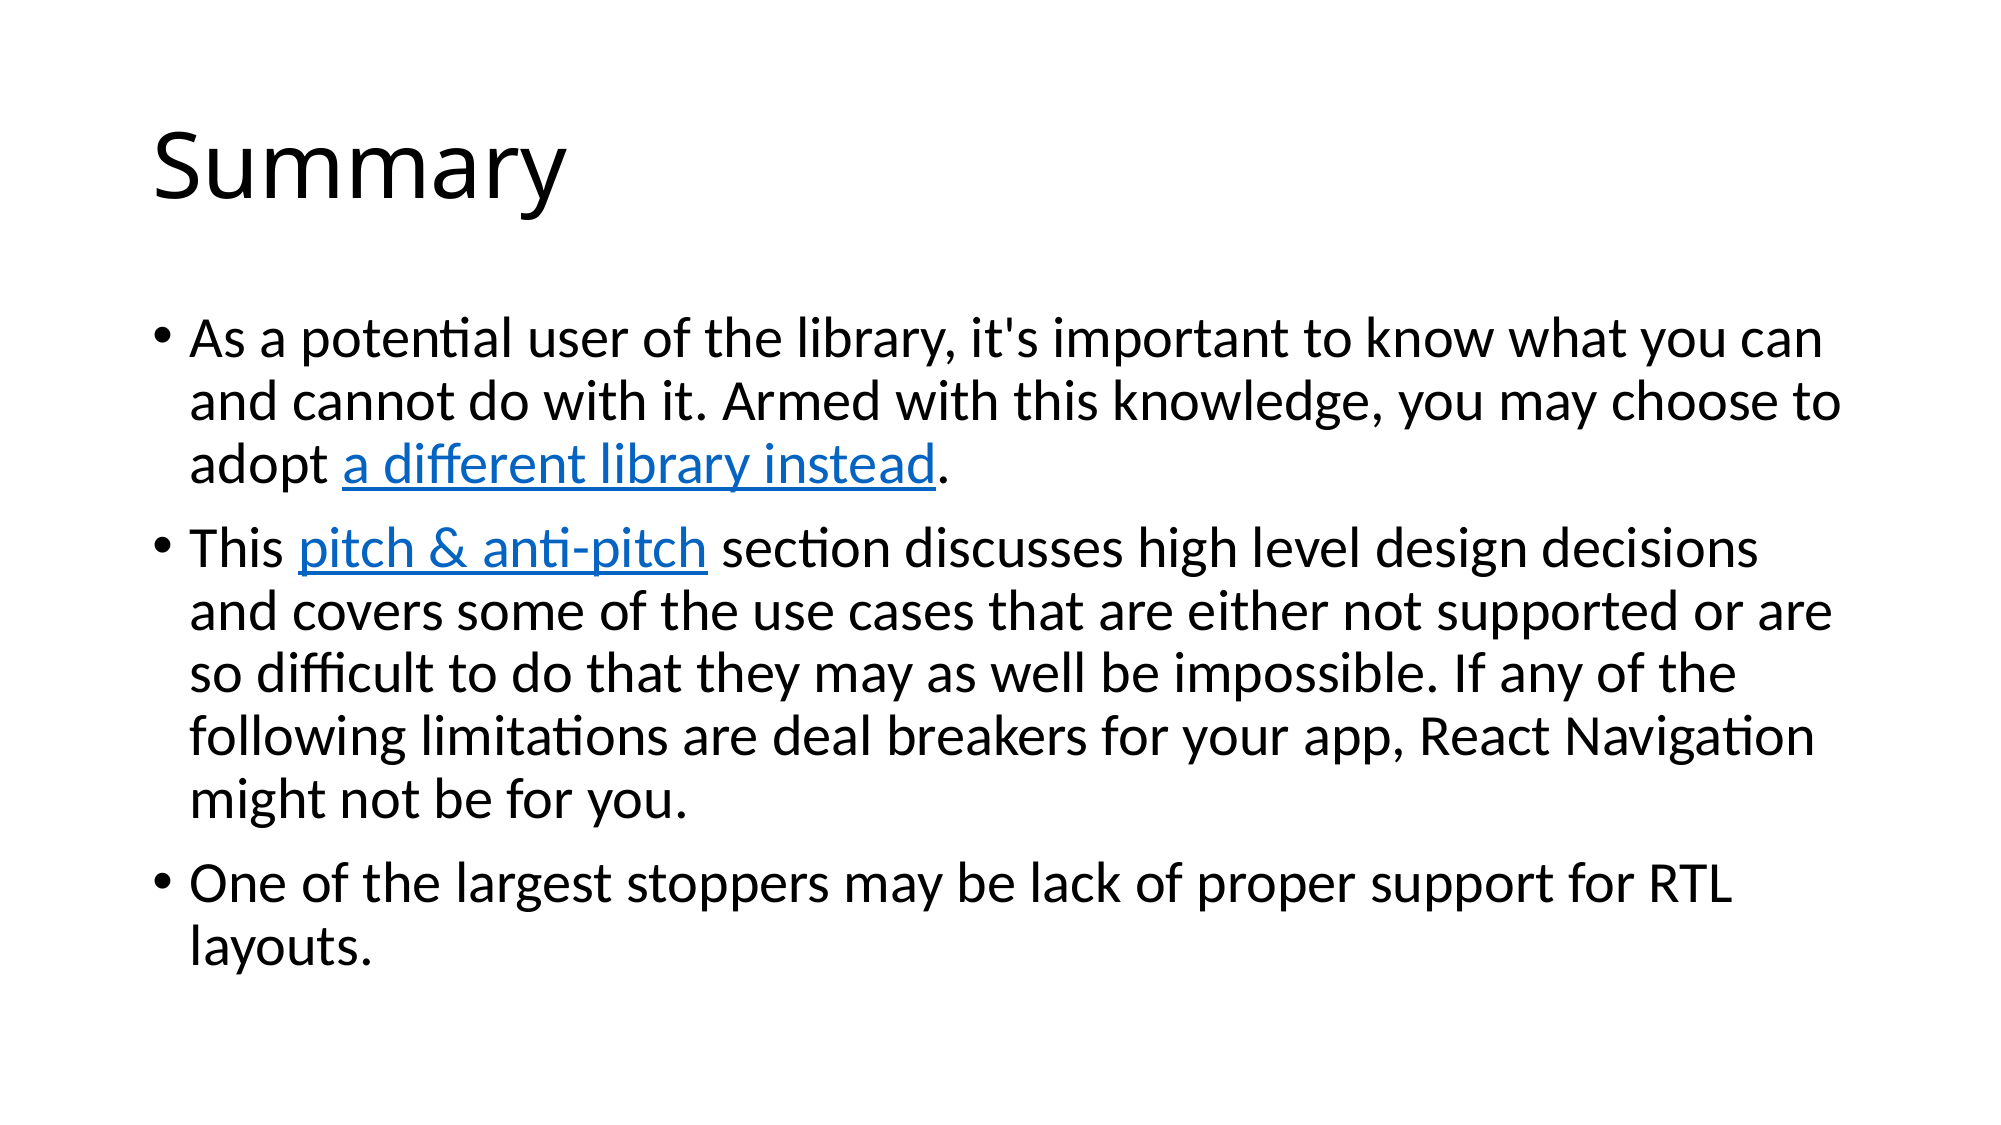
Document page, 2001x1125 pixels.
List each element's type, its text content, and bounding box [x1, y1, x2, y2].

list As a potential user of the library, it's important to know what you can and cannot do with it. Armed with this knowledge, you may choose to adopt a different library instead. This pitch & anti-pitch section discusses high level design decisions and covers some of the use cases that are either not supported or are so difficult to do that they may as well be impossible. If any of the following limitations are deal breakers for your app, React Navigation might not be for you. One of the largest stoppers may be lack of proper support for RTL layouts. [137, 299, 1863, 1014]
title Summary [137, 59, 1863, 278]
